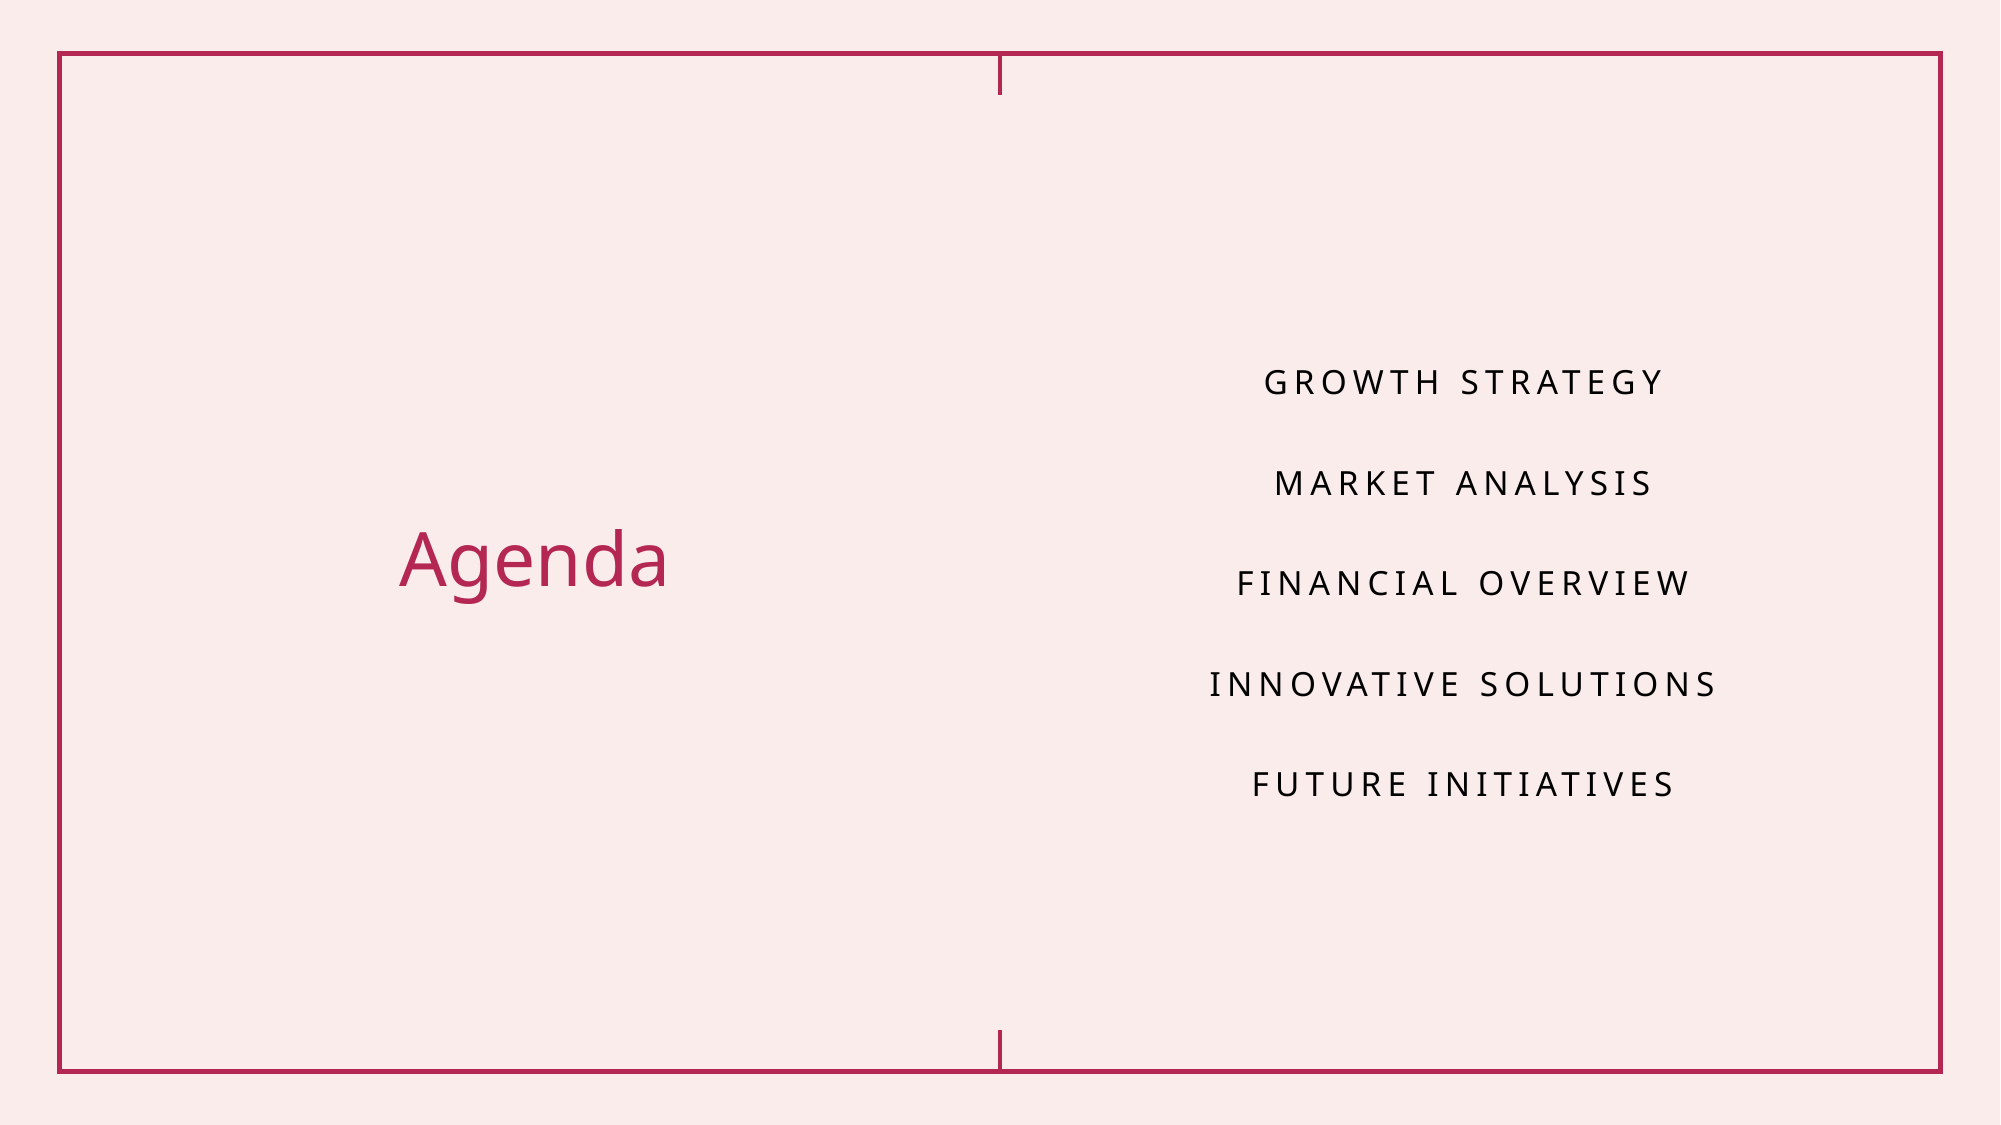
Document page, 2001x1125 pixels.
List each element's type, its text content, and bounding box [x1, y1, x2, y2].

list Growth strategy Market analysis Financial overview Innovative solutions Future initiatives [1058, 139, 1867, 985]
title Agenda [137, 139, 933, 985]
